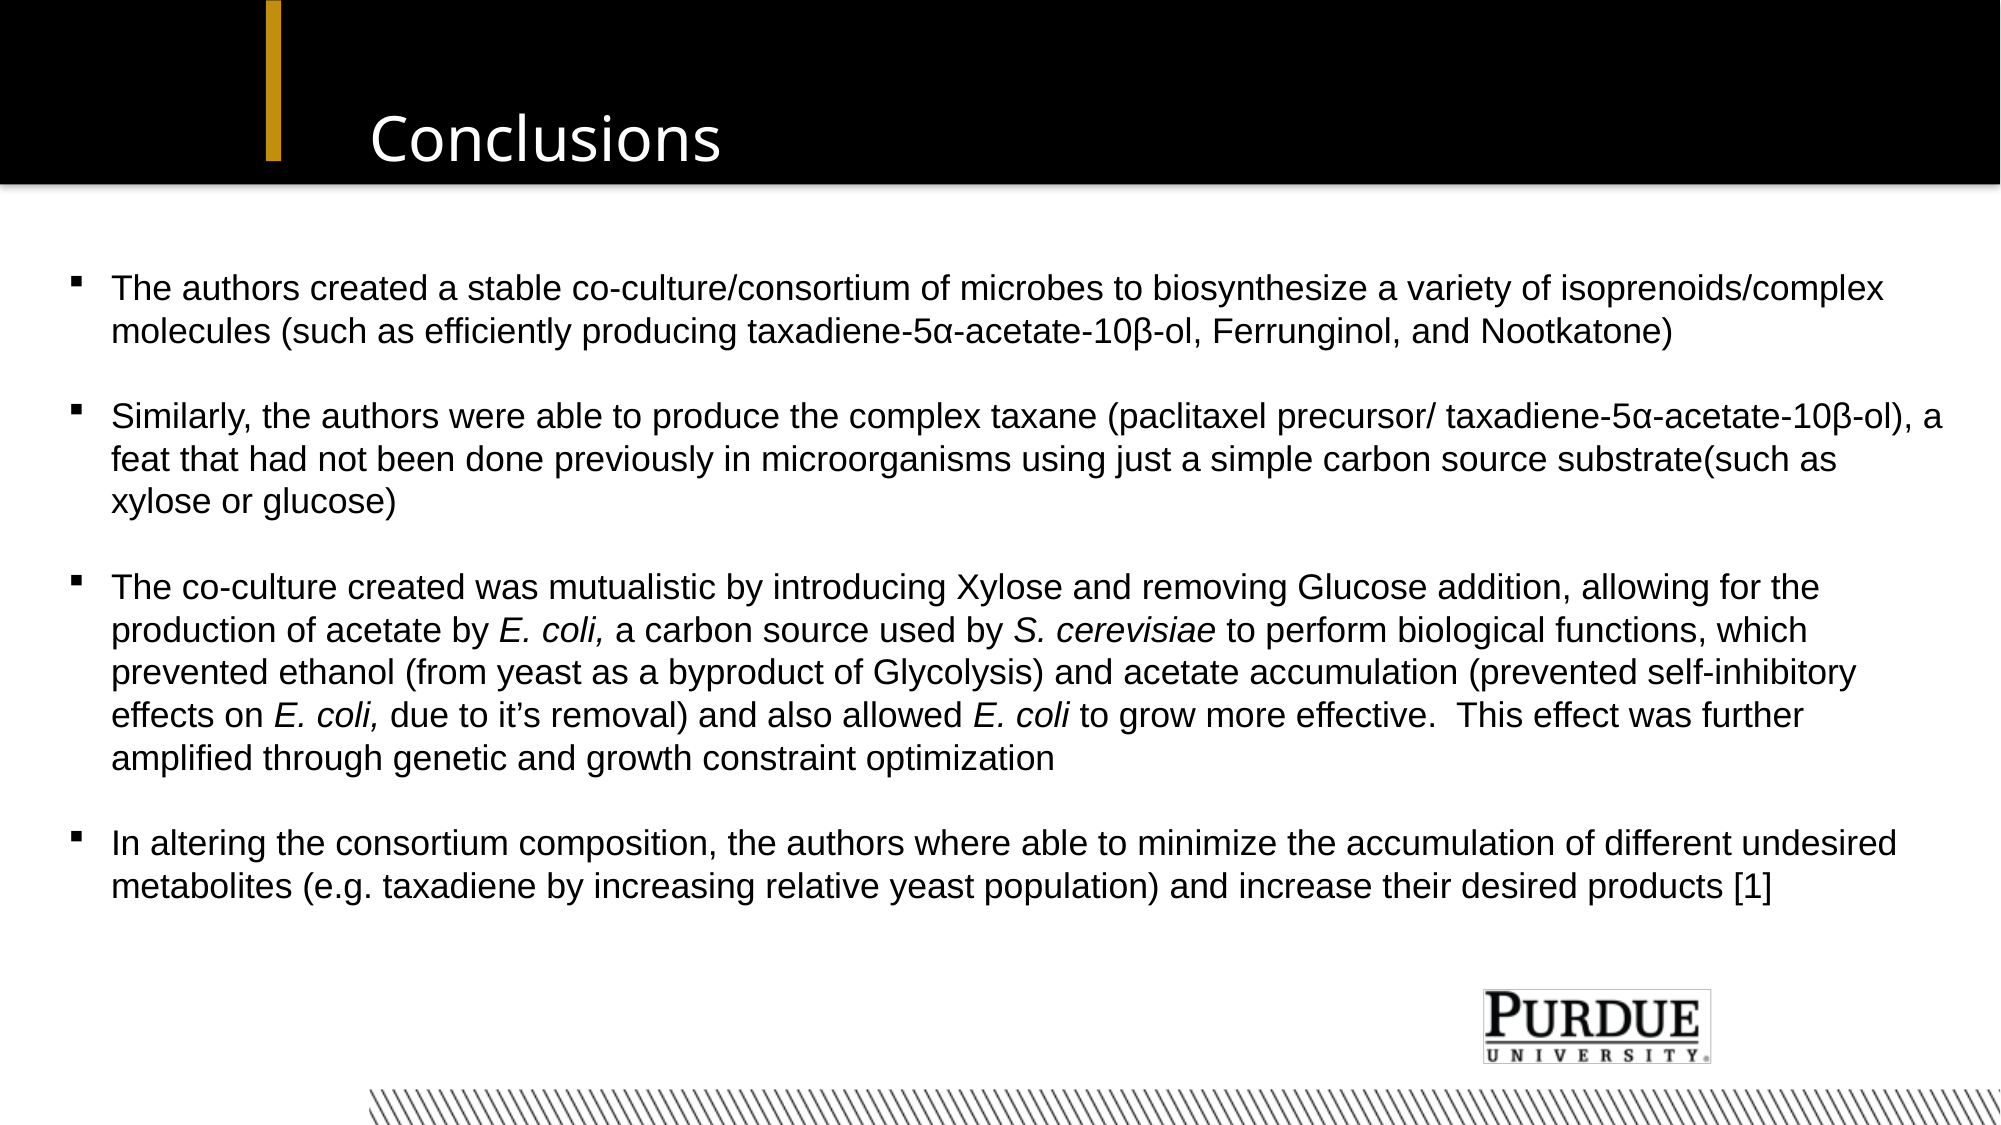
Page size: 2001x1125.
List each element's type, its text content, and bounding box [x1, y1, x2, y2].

title Conclusions [369, 98, 1704, 186]
list The authors created a stable co-culture/consortium of microbes to biosynthesize a variety of isoprenoids/complex molecules (such as efficiently producing taxadiene-5α-acetate-10β-ol, Ferrunginol, and Nootkatone) Similarly, the authors were able to produce the complex taxane (paclitaxel precursor/ taxadiene-5α-acetate-10β-ol), a feat that had not been done previously in microorganisms using just a simple carbon source substrate(such as xylose or glucose) The co-culture created was mutualistic by introducing Xylose and removing Glucose addition, allowing for the production of acetate by E. coli, a carbon source used by S. cerevisiae to perform biological functions, which prevented ethanol (from yeast as a byproduct of Glycolysis) and acetate accumulation (prevented self-inhibitory effects on E. coli, due to it’s removal) and also allowed E. coli to grow more effective. This effect was further amplified through genetic and growth constraint optimization In altering the consortium composition, the authors where able to minimize the accumulation of different undesired metabolites (e.g. taxadiene by increasing relative yeast population) and increase their desired products [1] [68, 222, 1945, 969]
